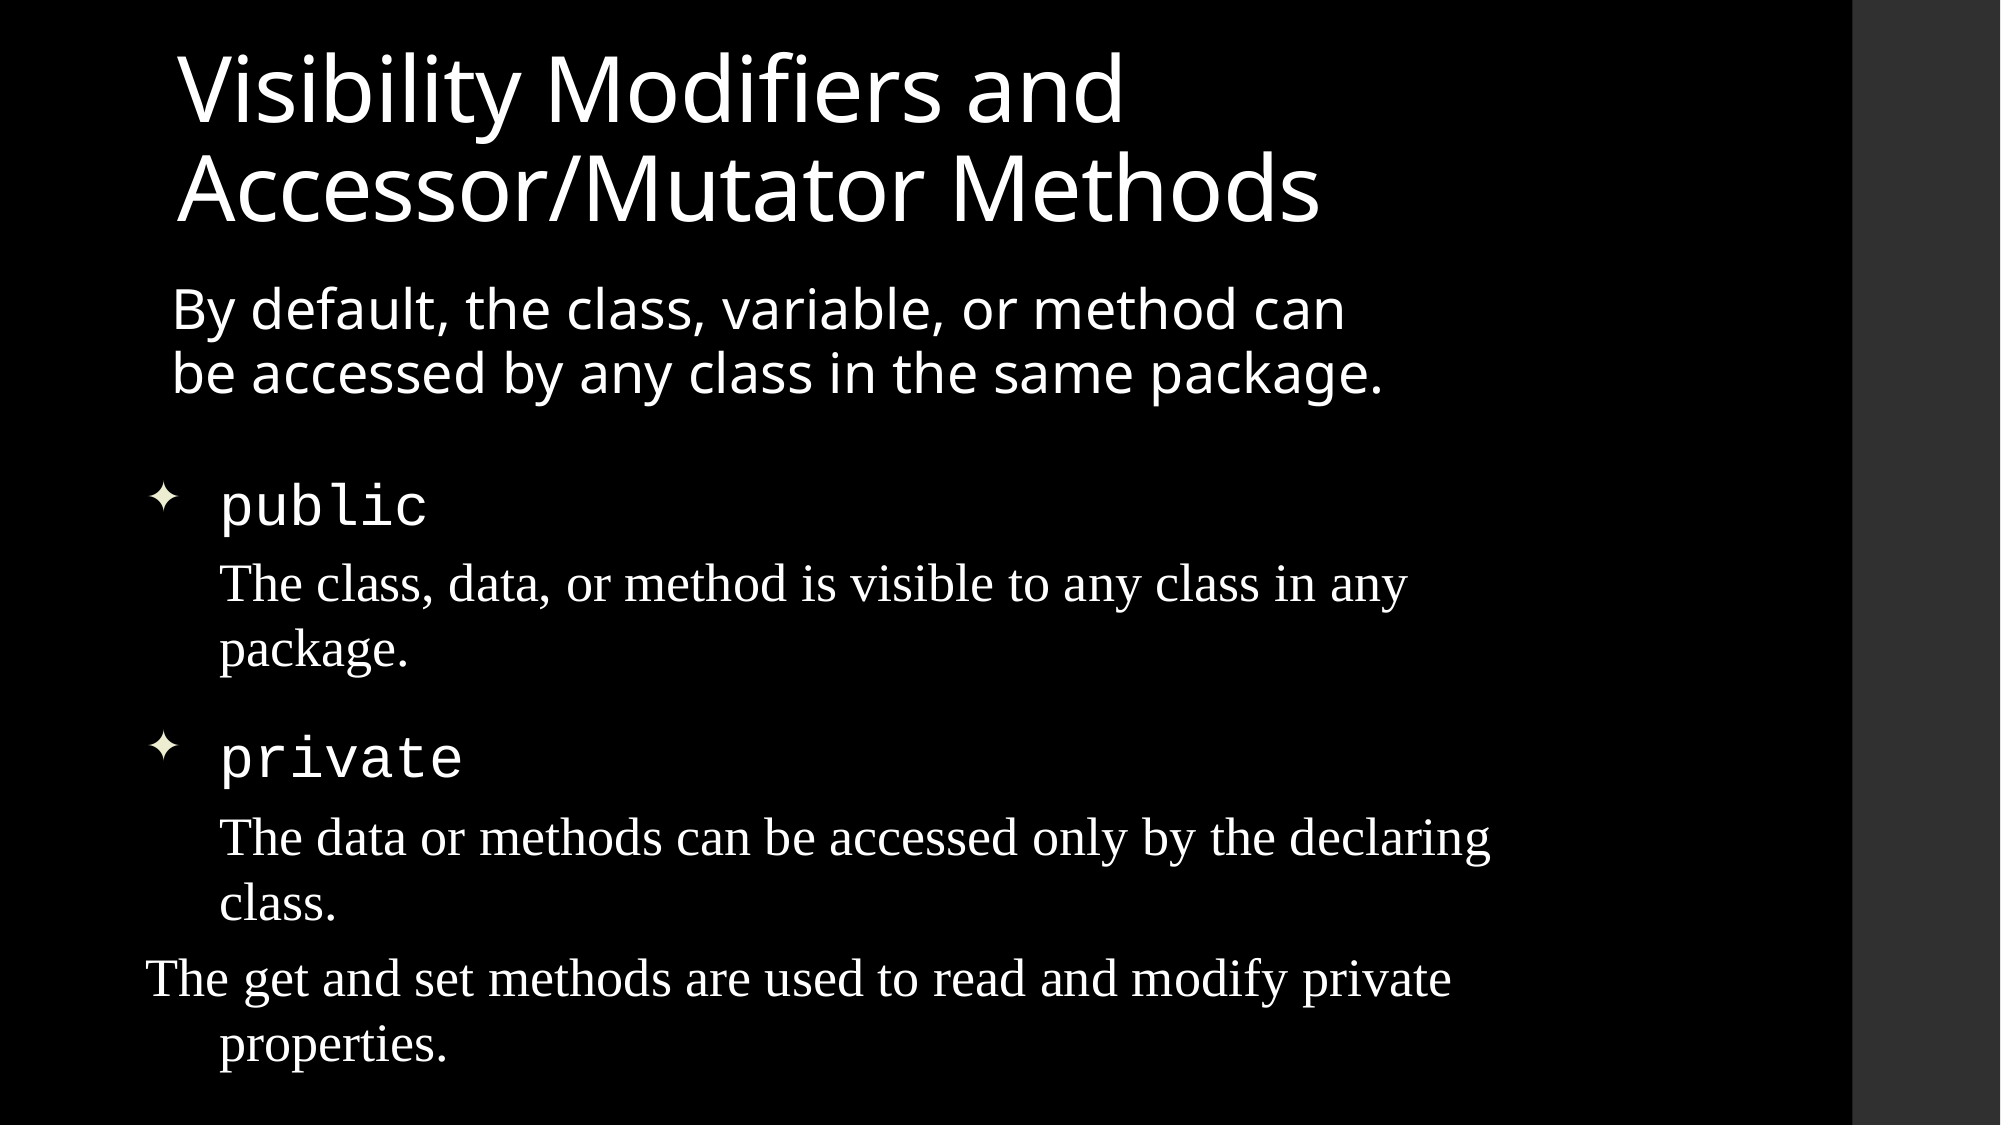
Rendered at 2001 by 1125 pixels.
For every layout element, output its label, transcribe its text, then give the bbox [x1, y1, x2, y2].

title Visibility Modifiers and Accessor/Mutator Methods [162, 14, 1438, 249]
list By default, the class, variable, or method can be accessed by any class in the same package. [156, 271, 1444, 459]
text_box public The class, data, or method is visible to any class in any package. private The data or methods can be accessed only by the declaring class. The get and set methods are used to read and modify private properties. [130, 459, 1556, 1072]
